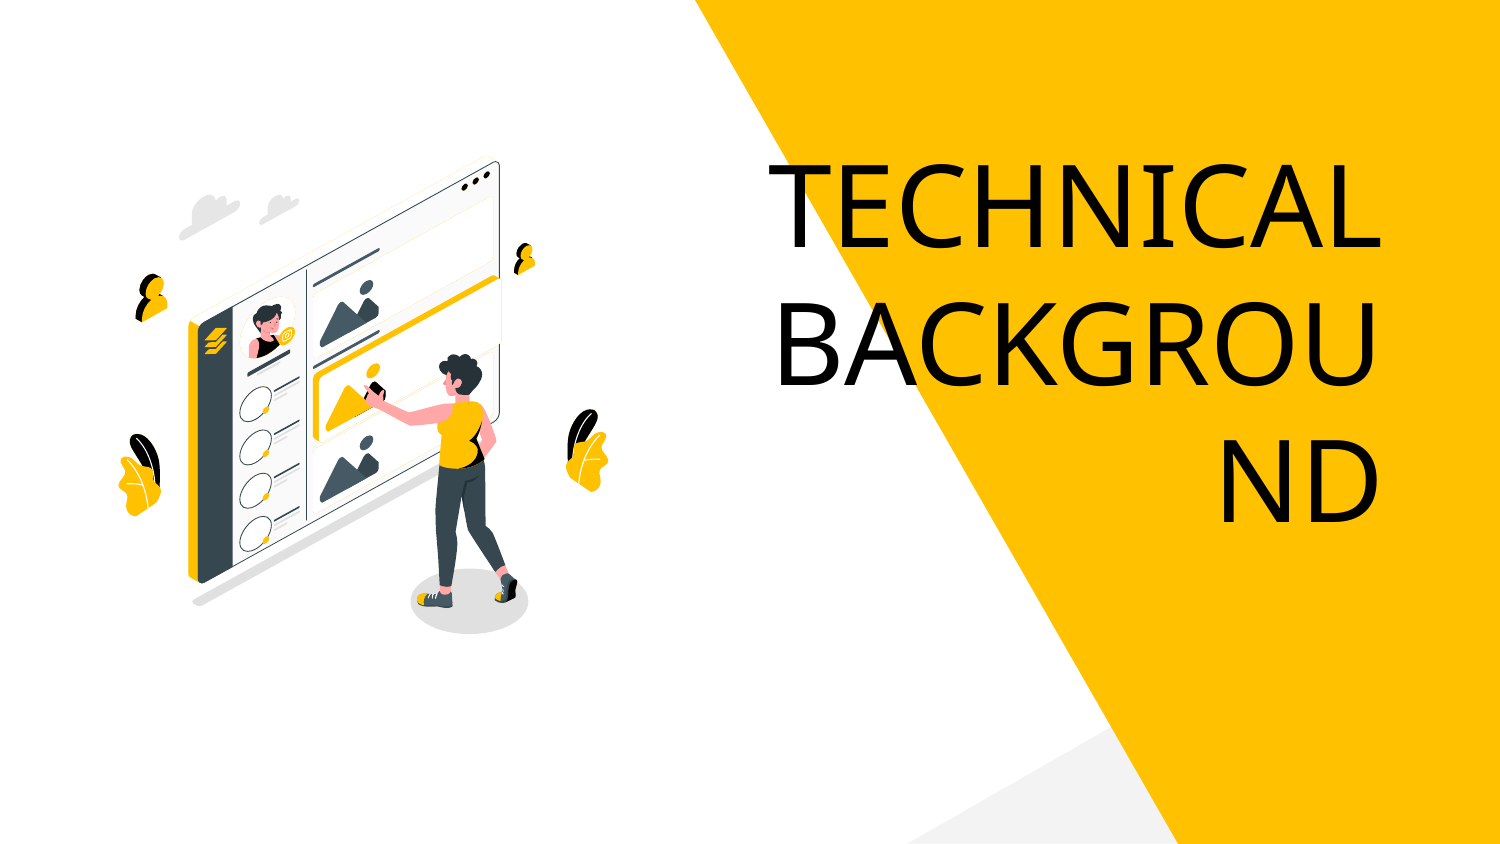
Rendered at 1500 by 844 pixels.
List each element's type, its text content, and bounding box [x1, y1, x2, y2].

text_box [117, 155, 610, 635]
title TECHNICAL BACKGROUND [682, 118, 1399, 422]
